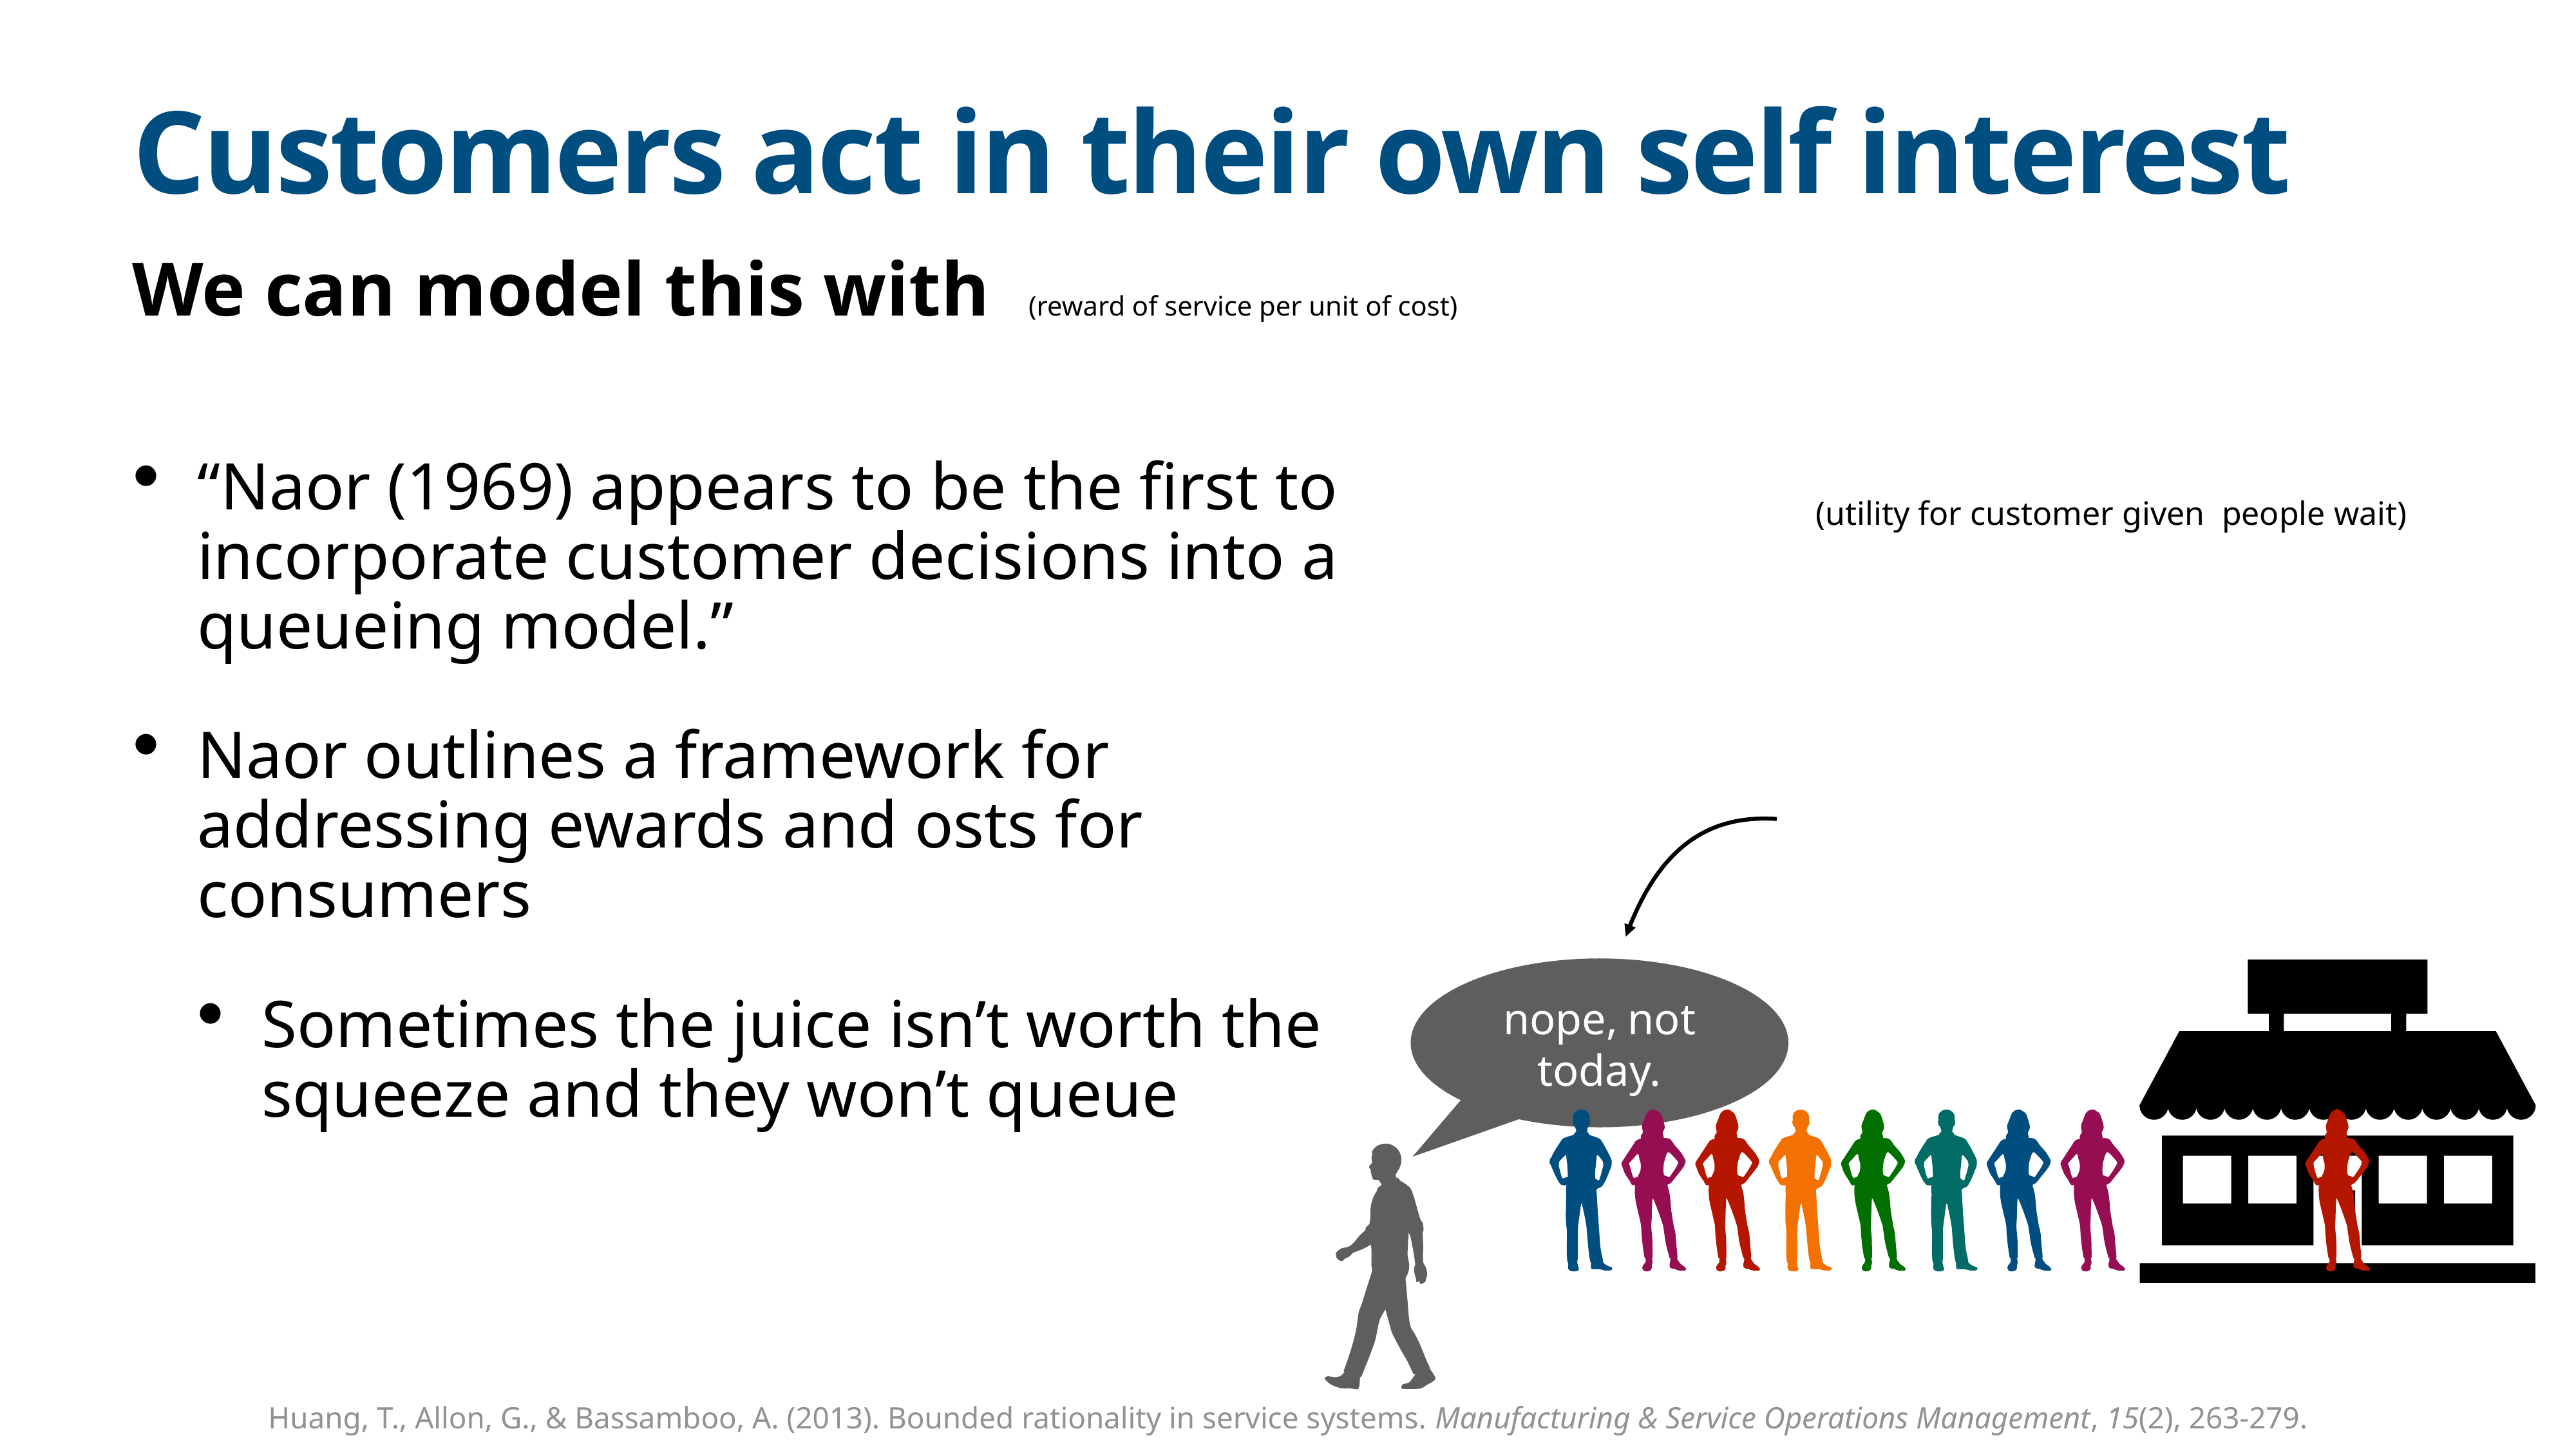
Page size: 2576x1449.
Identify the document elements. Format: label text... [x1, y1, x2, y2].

text_box [1841, 1109, 1906, 1272]
title Customers act in their own self interest [127, 100, 2449, 236]
text_box [1695, 1109, 1760, 1272]
text_box [2139, 959, 2536, 1120]
text_box [1549, 1109, 1613, 1272]
text_box [1769, 1109, 1832, 1272]
list “Naor (1969) appears to be the first to incorporate customer decisions into a queueing model.” Naor outlines a framework for addressing ewards and osts for consumers Sometimes the juice isn’t worth the squeeze and they won’t queue [127, 448, 1413, 1321]
text_box [2347, 1135, 2514, 1245]
text_box [2162, 1135, 2324, 1245]
list We can model this with (reward of service per unit of cost) [127, 236, 2449, 374]
text_box (utility for customer given people wait) [1806, 322, 2417, 645]
text_box [1325, 1321, 1379, 1390]
text_box [1915, 1109, 1978, 1272]
text_box [1621, 1109, 1687, 1272]
text_box [2060, 1109, 2125, 1272]
text_box [2139, 1263, 2535, 1283]
text_box nope, not today. [1413, 958, 1789, 1157]
text_box [1986, 1109, 2052, 1272]
text_box [1413, 1194, 1428, 1285]
text_box [1625, 818, 1777, 937]
text_box [1388, 1321, 1435, 1389]
text_box [2305, 1109, 2371, 1272]
text_box Huang, T., Allon, G., & Bassamboo, A. (2013). Bounded rationality in service systems. Manufacturing & Service Operations Management, 15(2), 263-279. [245, 1397, 2331, 1441]
